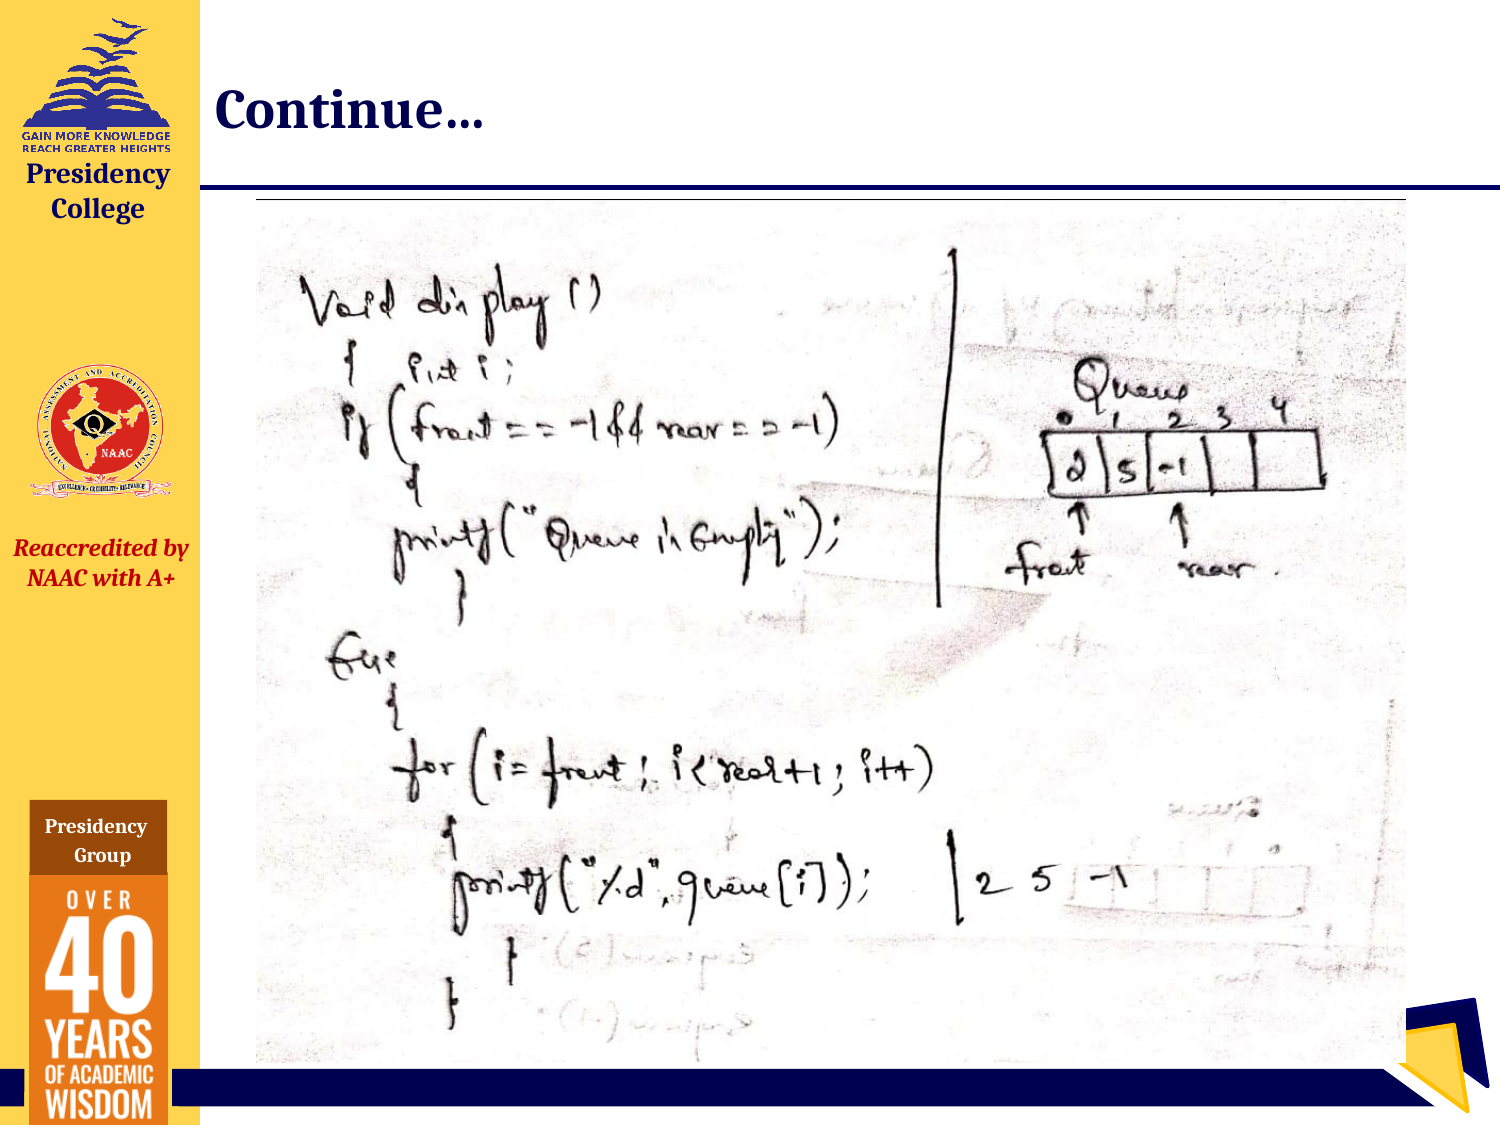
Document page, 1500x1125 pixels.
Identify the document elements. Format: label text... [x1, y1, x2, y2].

picture [22, 18, 170, 152]
title Continue… [200, 37, 1463, 175]
picture [24, 362, 179, 501]
picture [29, 875, 168, 1125]
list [256, 199, 1406, 1063]
